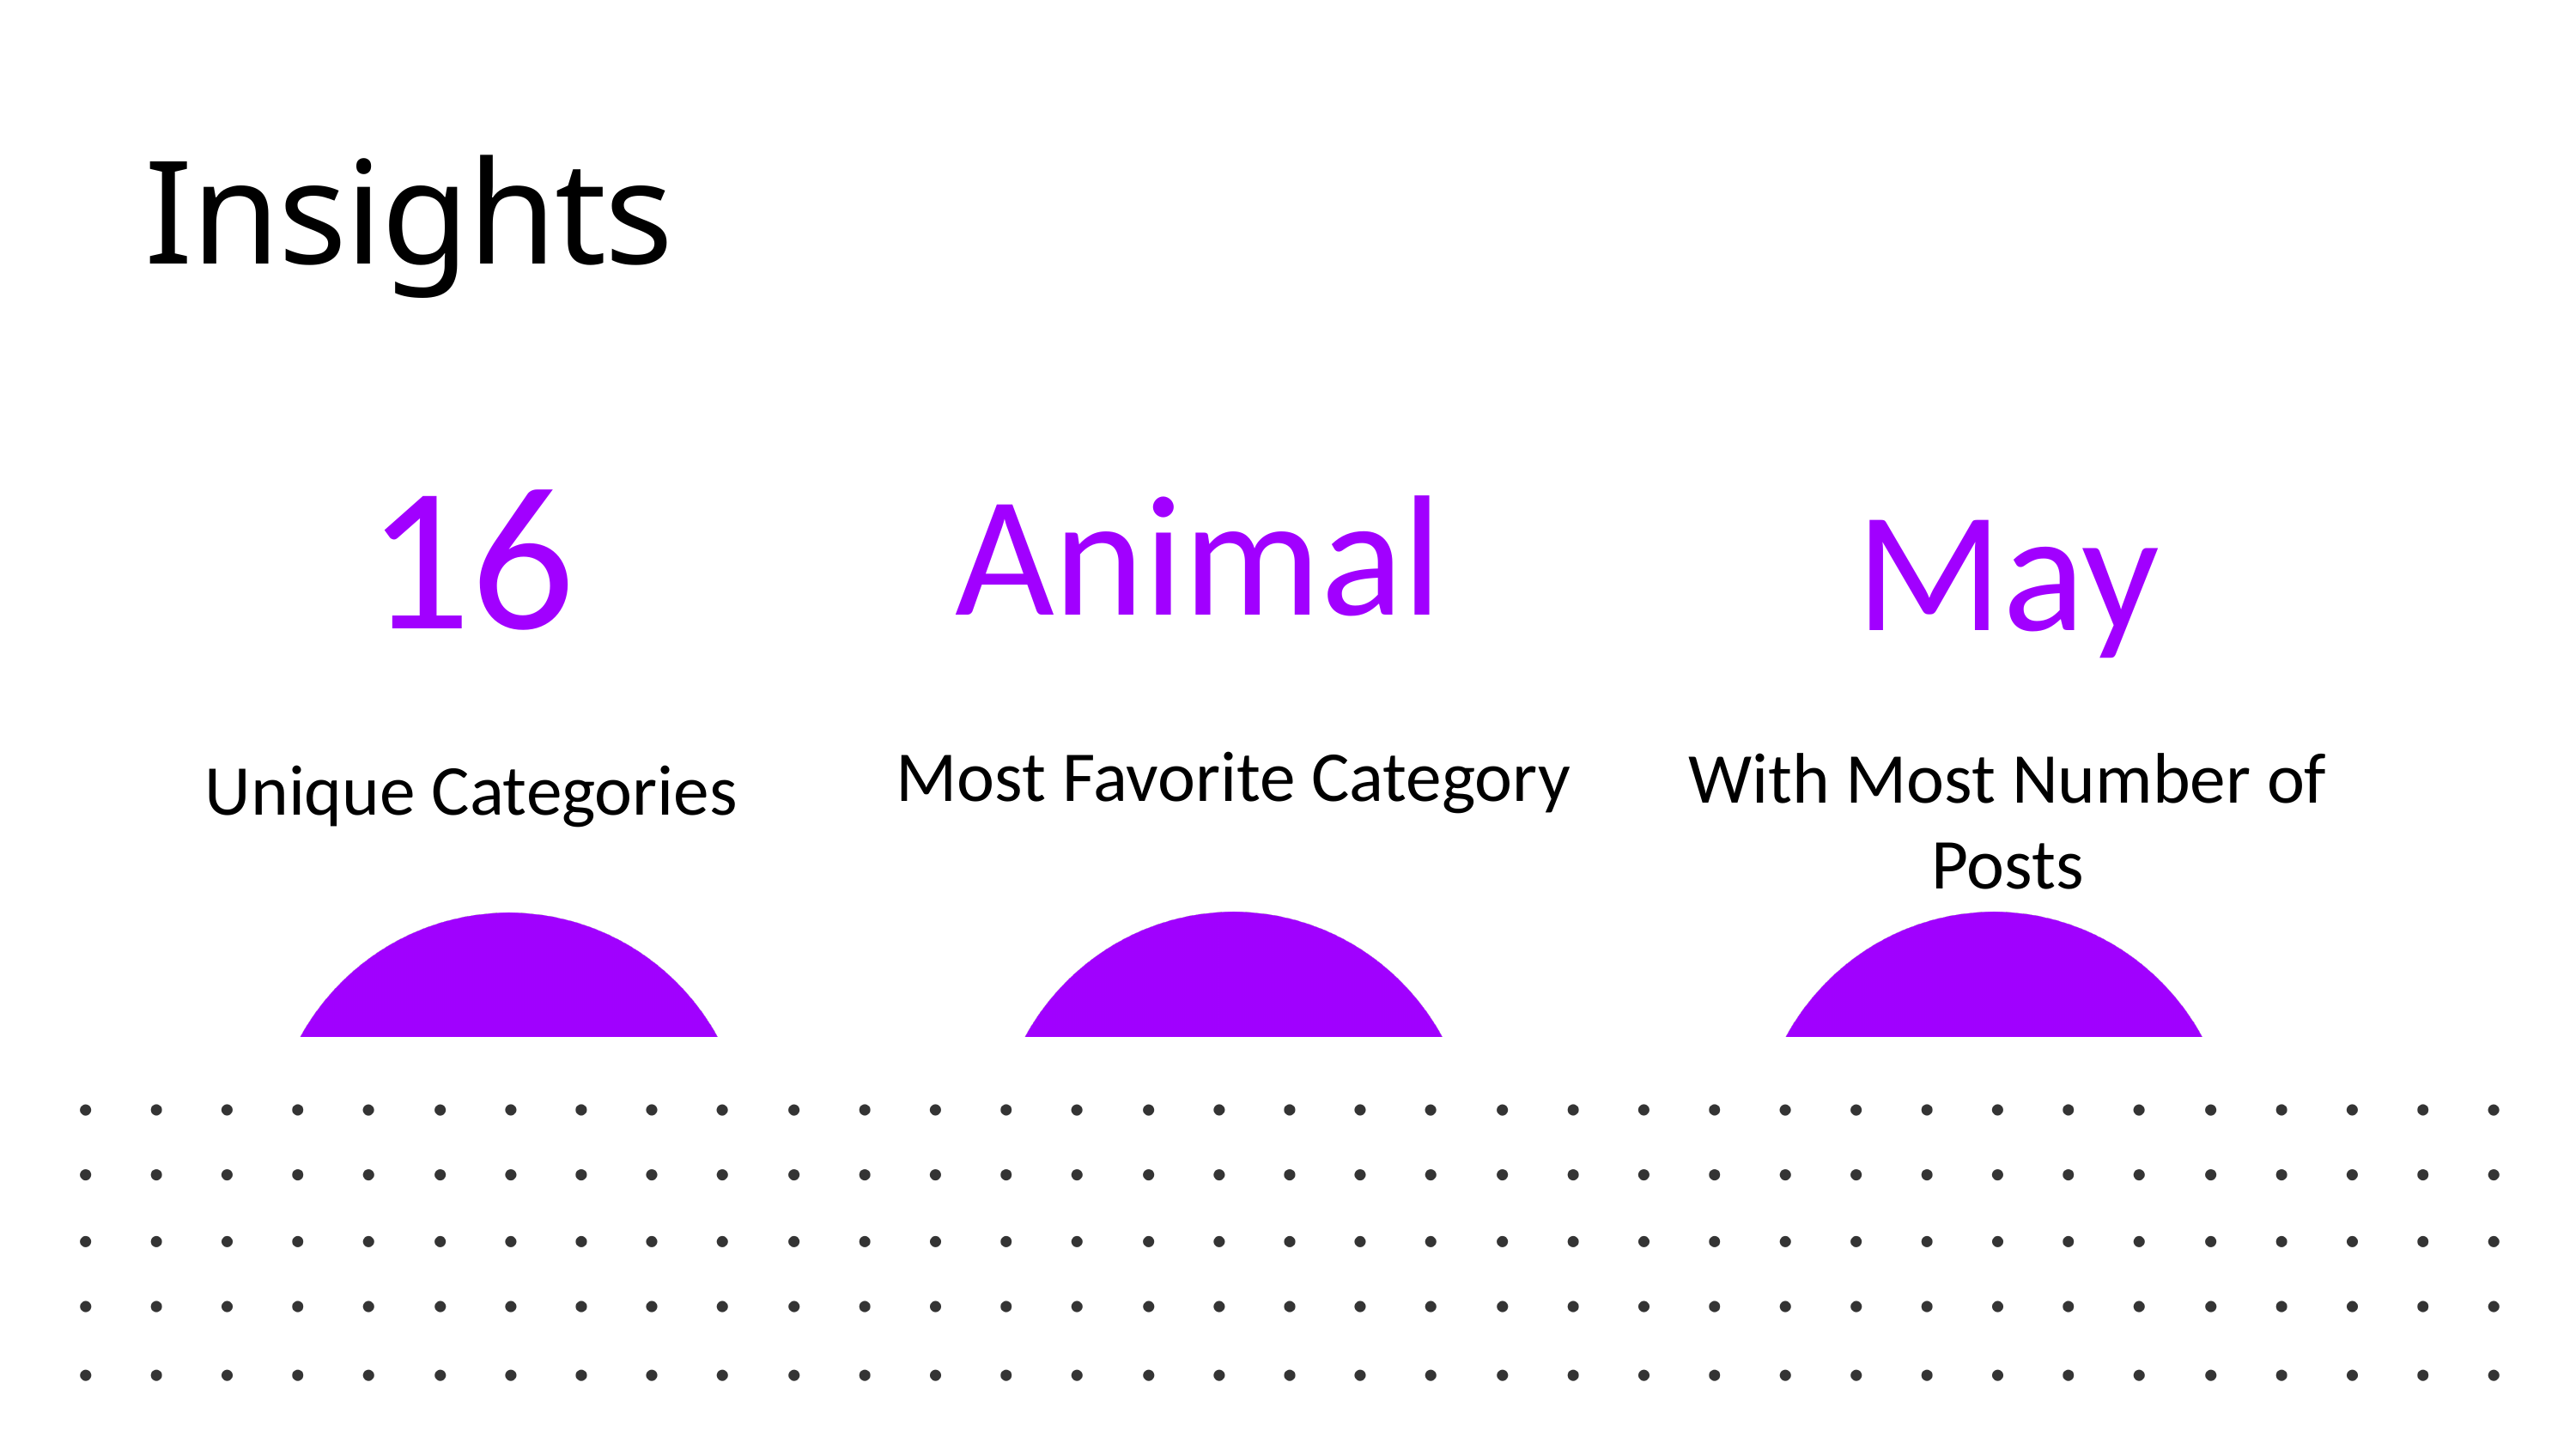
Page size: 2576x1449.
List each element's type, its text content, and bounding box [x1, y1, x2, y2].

text_box 16 [117, 416, 826, 676]
text_box Insights [144, 121, 799, 294]
picture [299, 912, 719, 1037]
text_box Unique Categories [117, 676, 826, 836]
text_box May [1654, 452, 2362, 671]
text_box With Most Number of Posts [1653, 639, 2362, 910]
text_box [72, 1099, 2504, 1385]
picture [1784, 912, 2204, 1037]
text_box Animal [844, 437, 1553, 657]
picture [1024, 912, 1443, 1037]
text_box Most Favorite Category [879, 638, 1589, 822]
